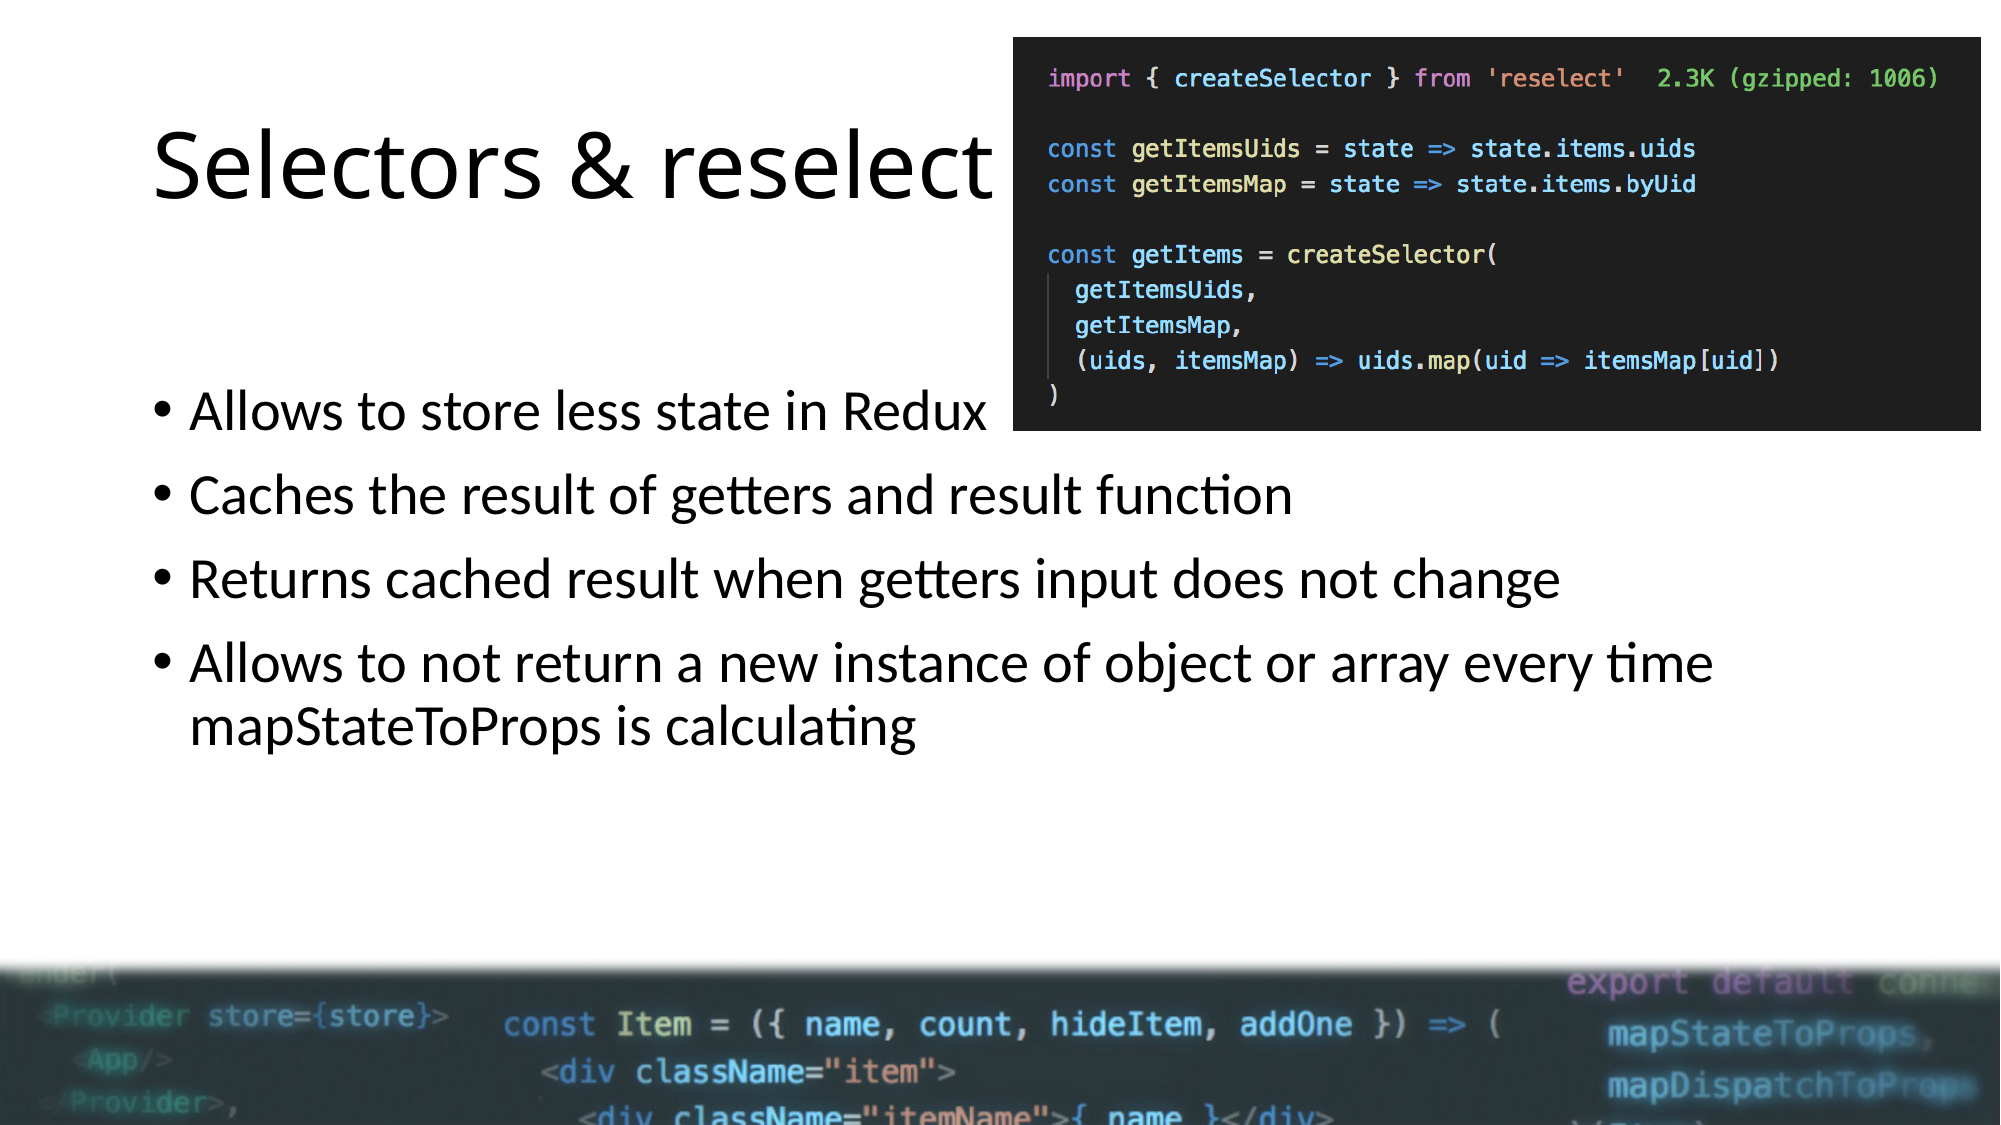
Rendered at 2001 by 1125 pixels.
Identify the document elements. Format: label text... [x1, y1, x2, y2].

title Selectors & reselect [137, 59, 1013, 278]
list Allows to store less state in Redux Caches the result of getters and result function Returns cached result when getters input does not change Allows to not return a new instance of object or array every time mapStateToProps is calculating [137, 372, 1863, 929]
picture [0, 959, 2000, 1125]
picture [1013, 37, 1981, 431]
